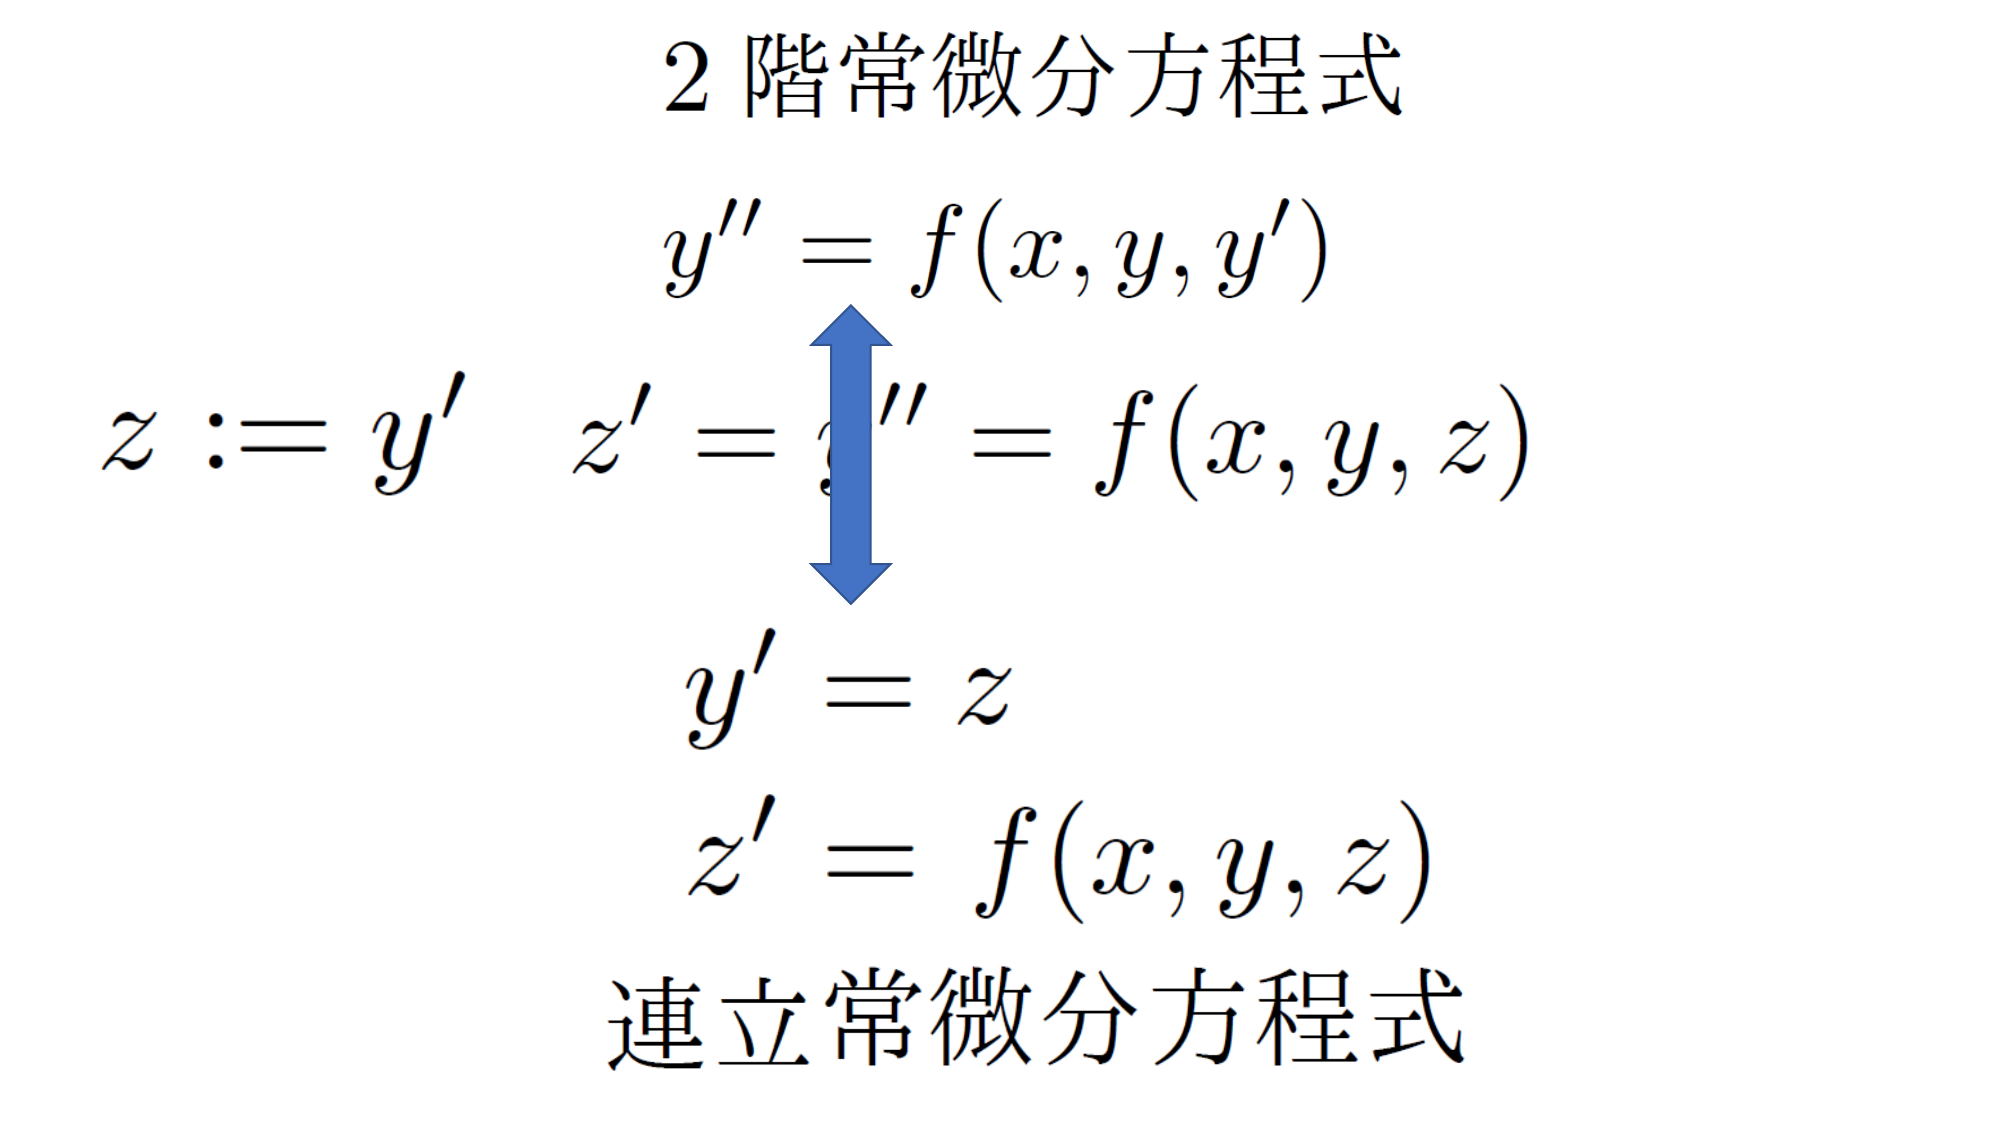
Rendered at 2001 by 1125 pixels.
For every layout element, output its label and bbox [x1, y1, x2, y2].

text_box [808, 534, 893, 606]
picture [559, 357, 1546, 534]
picture [60, 357, 477, 519]
text_box [808, 321, 893, 357]
picture [591, 951, 1488, 1092]
picture [659, 786, 924, 927]
picture [944, 780, 1445, 942]
picture [659, 624, 1042, 771]
picture [635, 21, 1433, 321]
